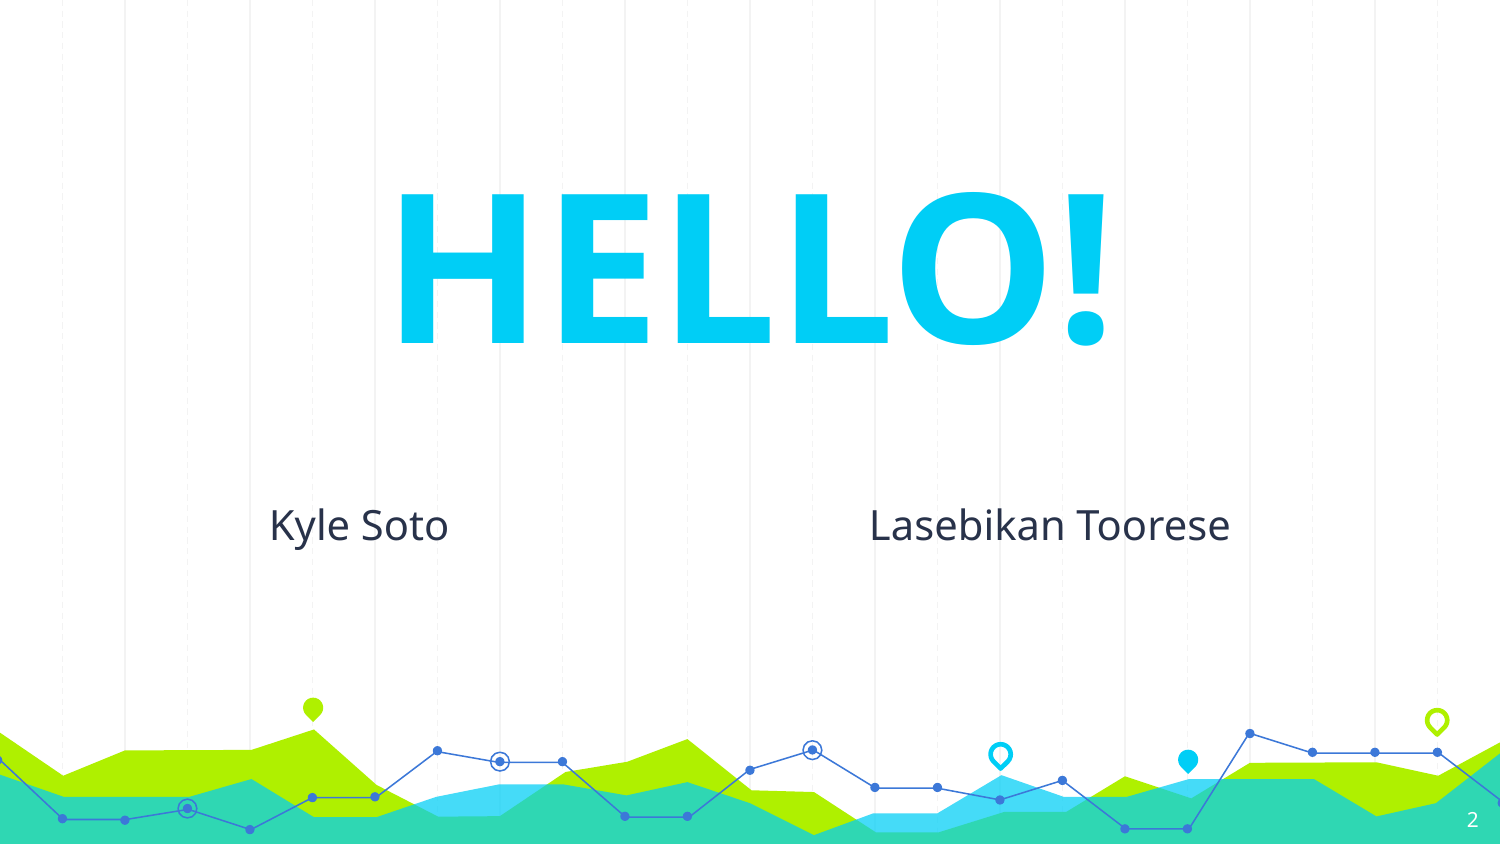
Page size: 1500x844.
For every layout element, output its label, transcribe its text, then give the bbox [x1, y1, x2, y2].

subtitle Kyle Soto Lasebikan Toorese [209, 381, 1291, 658]
slide_number ‹#› [1403, 791, 1494, 844]
title HELLO! [209, 209, 1291, 381]
